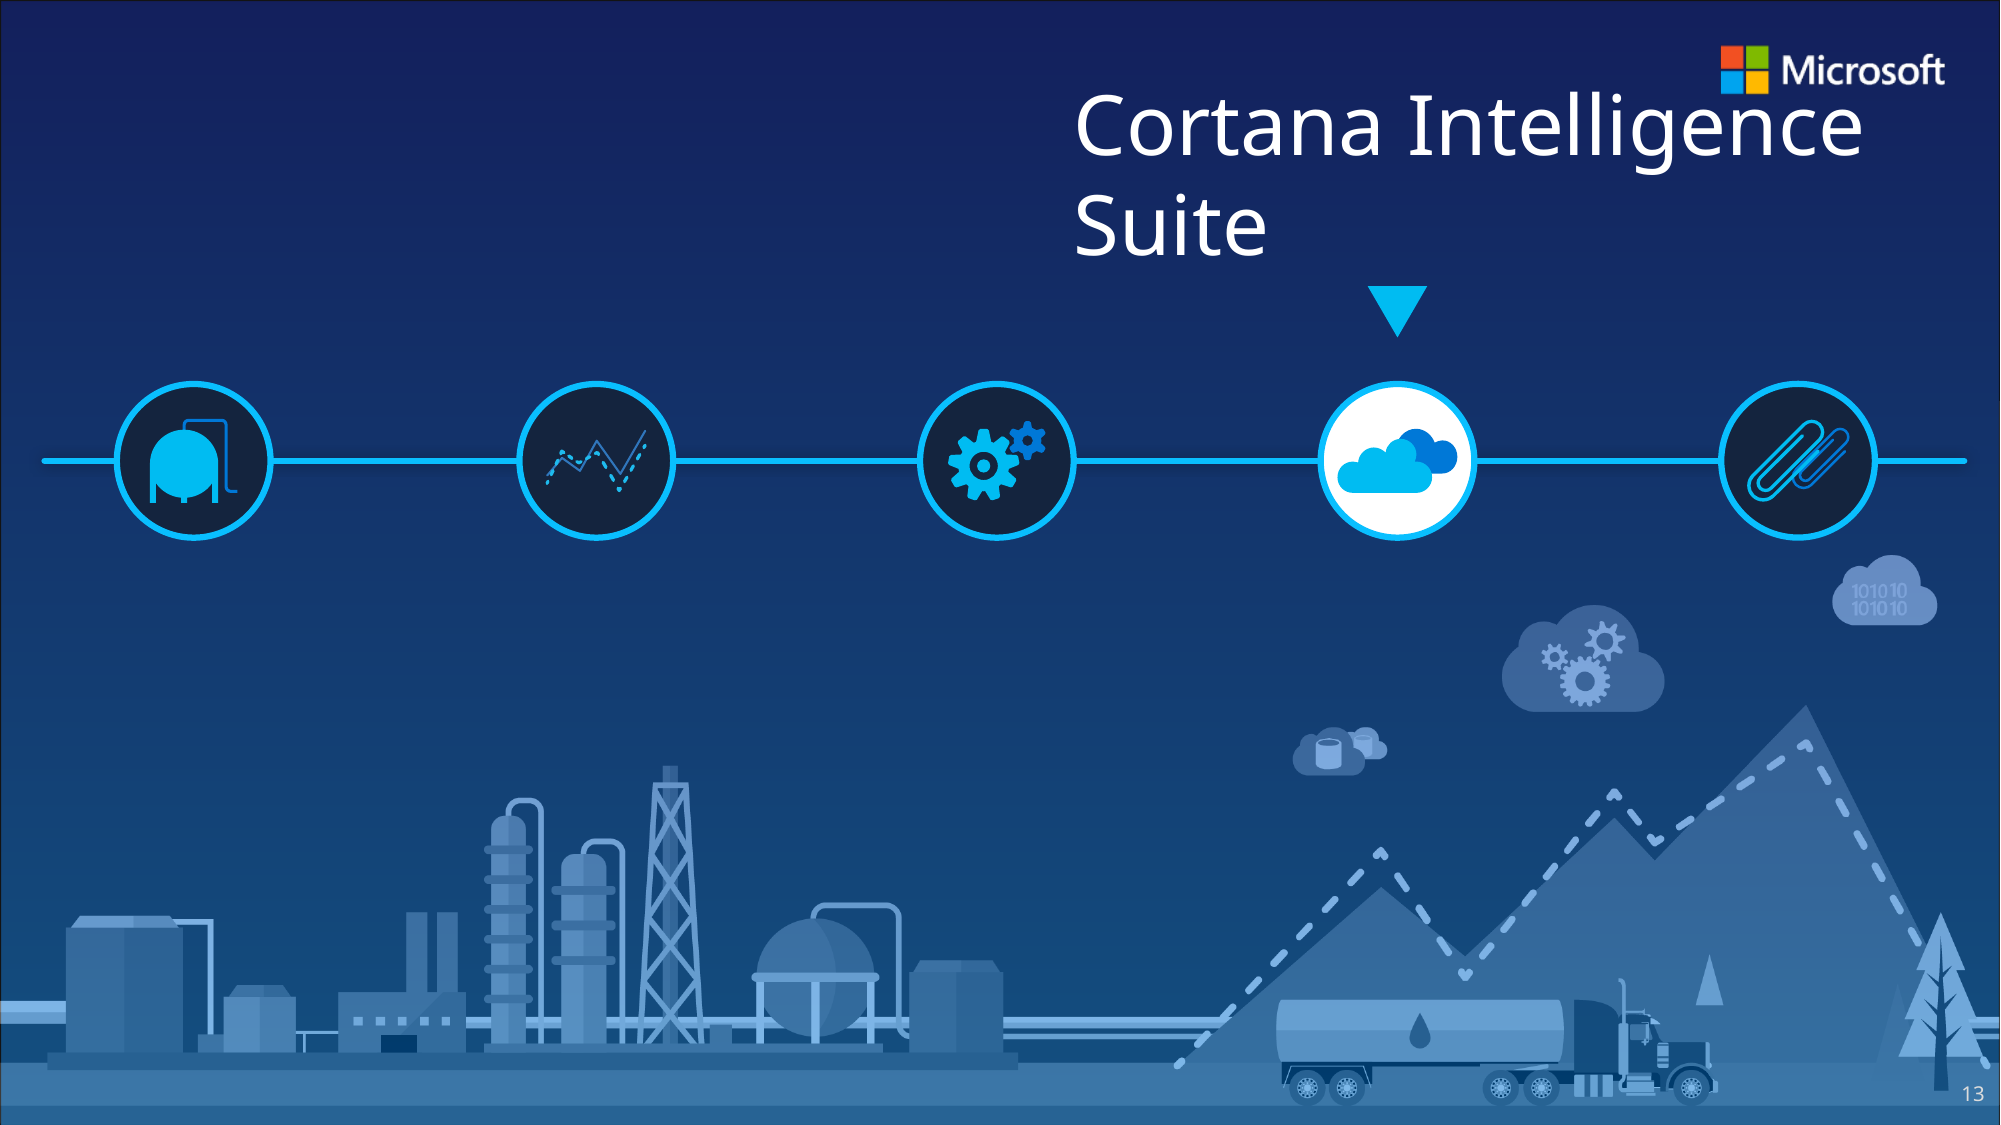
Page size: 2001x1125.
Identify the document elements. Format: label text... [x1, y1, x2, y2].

text_box [1319, 383, 1476, 460]
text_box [544, 430, 648, 493]
picture [1690, 17, 1976, 108]
picture [0, 401, 1882, 1125]
text_box [1367, 285, 1428, 339]
text_box [1720, 383, 1876, 460]
text_box Cortana Intelligence Suite [1073, 108, 1993, 273]
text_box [1337, 428, 1458, 494]
text_box [1720, 462, 1876, 539]
text_box [919, 383, 1075, 460]
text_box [149, 418, 238, 504]
text_box [518, 462, 674, 539]
slide_number 13 [1882, 1065, 2000, 1125]
text_box [518, 383, 674, 460]
text_box [116, 383, 272, 460]
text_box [1745, 419, 1851, 502]
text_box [947, 420, 1046, 501]
text_box [919, 462, 1075, 539]
text_box [116, 462, 272, 539]
text_box [1319, 462, 1476, 539]
